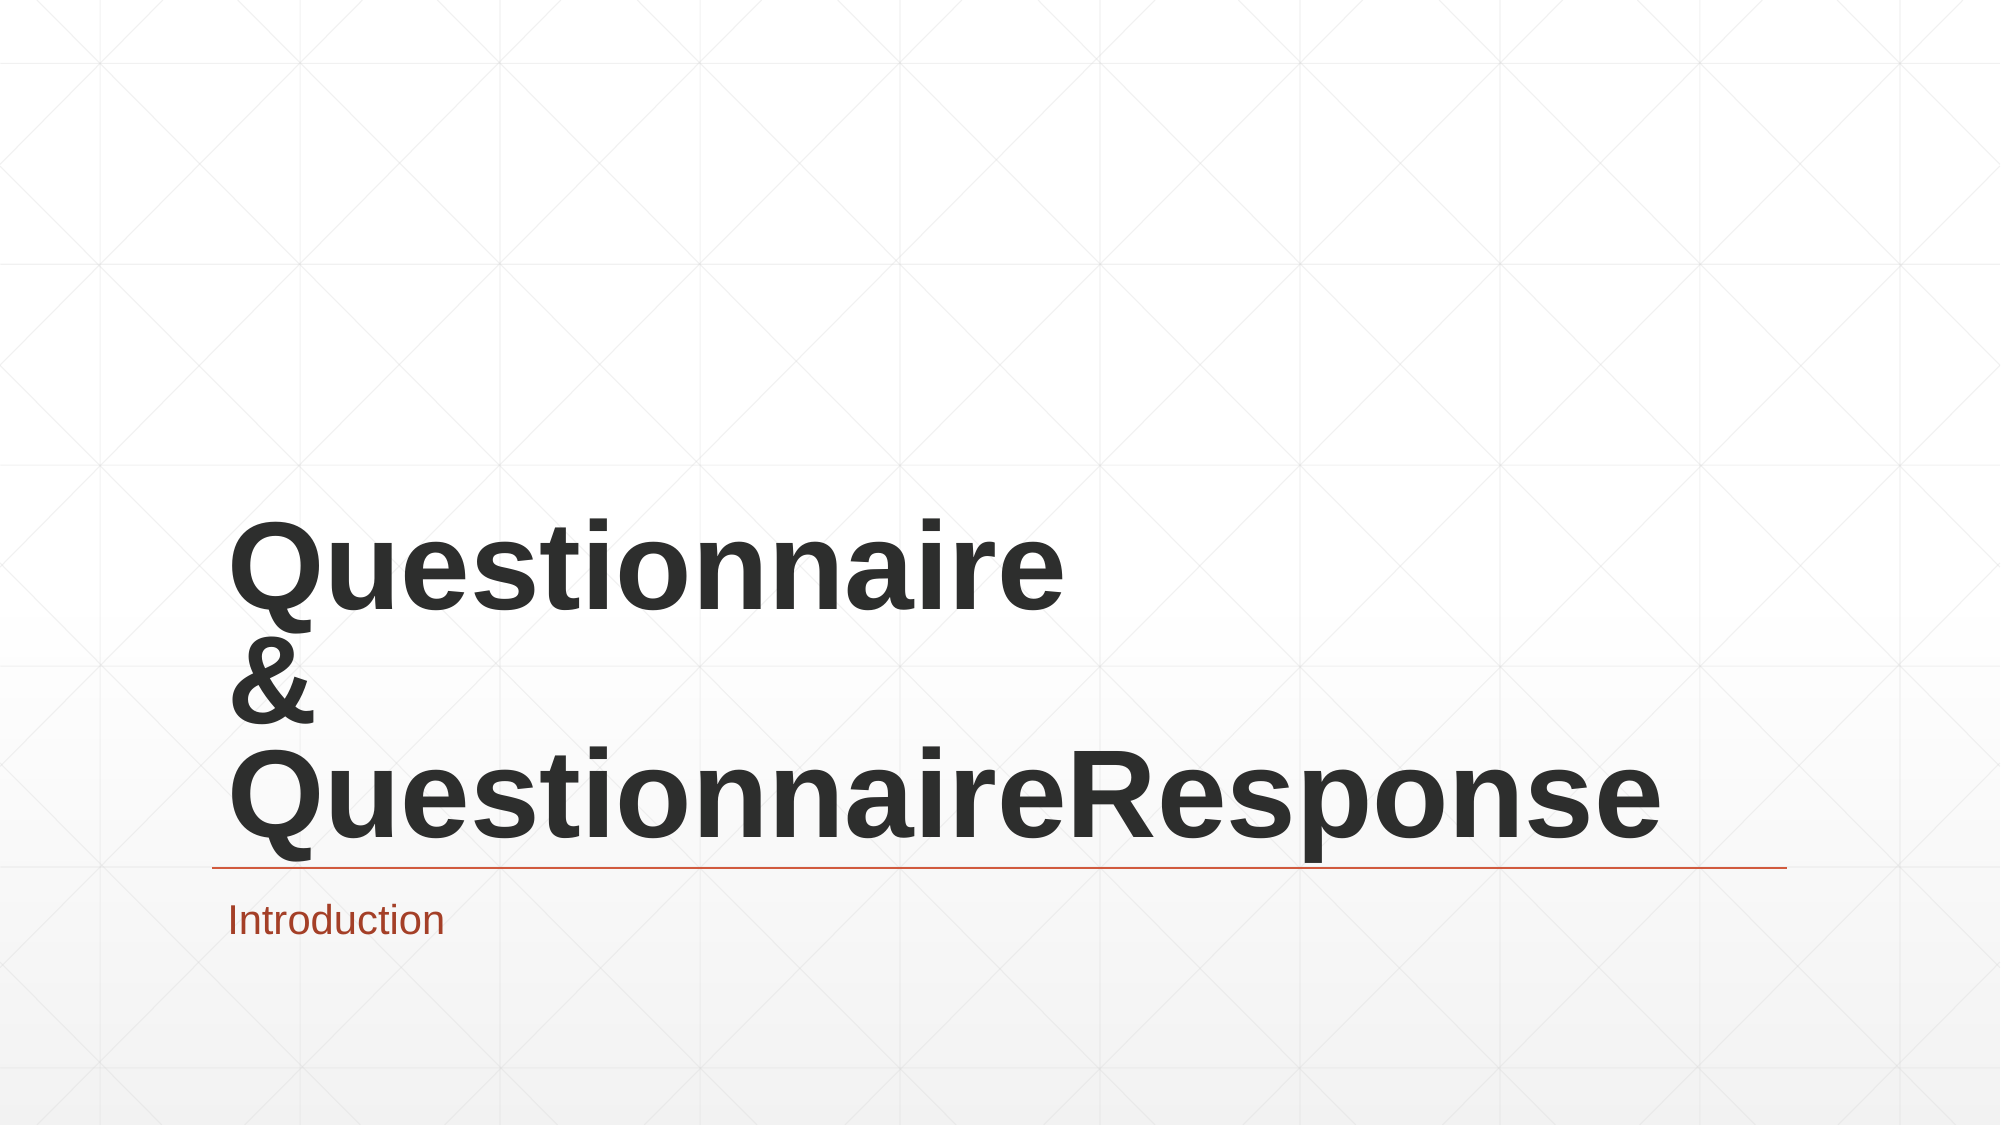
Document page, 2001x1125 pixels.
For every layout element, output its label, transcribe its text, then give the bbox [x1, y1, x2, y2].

subtitle Introduction [212, 891, 1788, 967]
title Questionnaire & QuestionnaireResponse [212, 313, 1788, 869]
